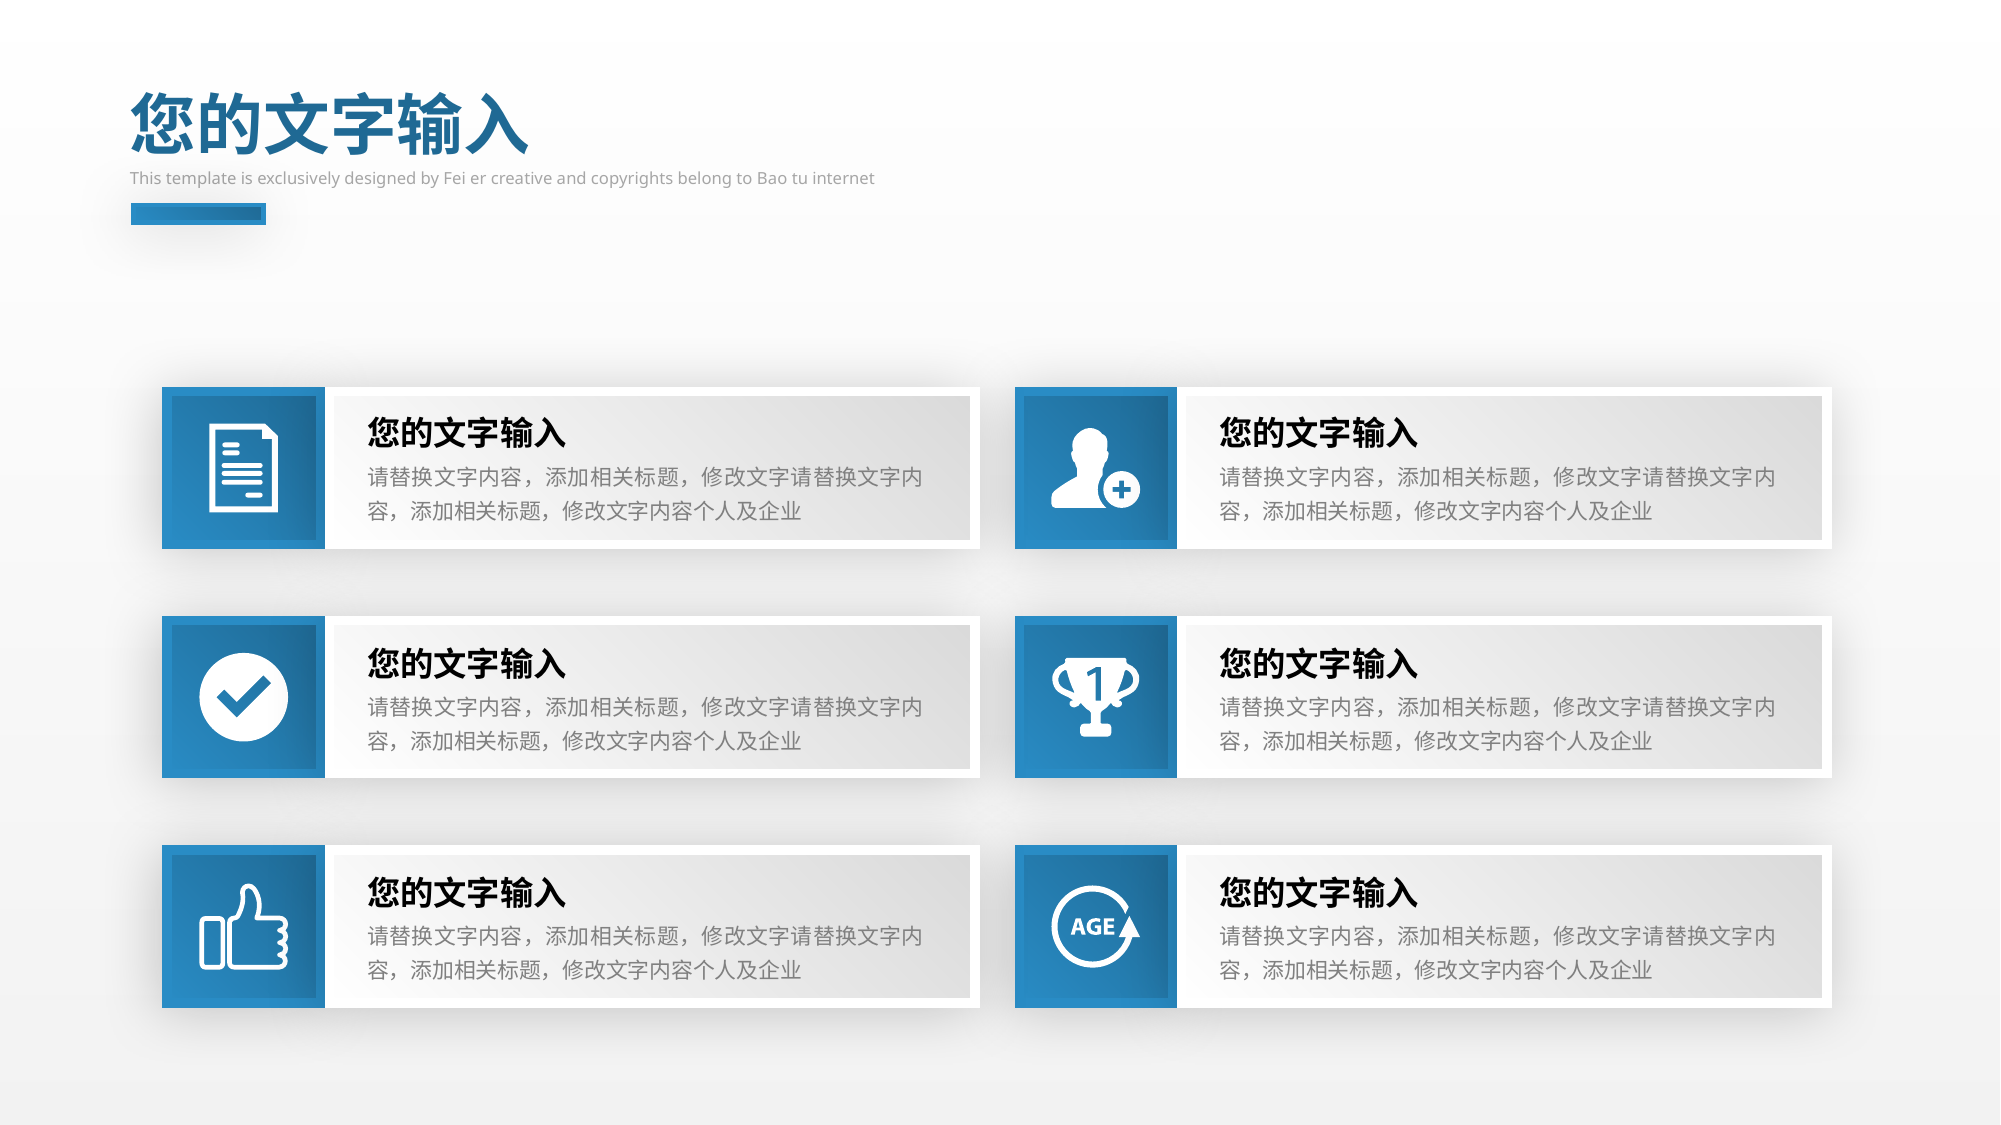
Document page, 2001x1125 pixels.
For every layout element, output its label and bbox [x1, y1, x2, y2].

text_box [1018, 849, 1156, 1004]
text_box [329, 849, 975, 1004]
text_box [1018, 390, 1156, 546]
text_box [166, 620, 303, 775]
text_box [166, 849, 304, 1004]
text_box [329, 620, 975, 774]
text_box [1181, 391, 1828, 545]
text_box [1102, 470, 1142, 509]
text_box [166, 390, 304, 546]
text_box [208, 422, 279, 514]
text_box [115, 75, 998, 223]
text_box [1050, 884, 1142, 969]
text_box [198, 882, 290, 971]
text_box [1018, 620, 1155, 775]
text_box [1051, 656, 1141, 738]
text_box [1181, 620, 1828, 774]
text_box [1050, 427, 1110, 509]
text_box [1181, 849, 1828, 1004]
text_box [198, 651, 290, 743]
text_box [329, 391, 975, 545]
